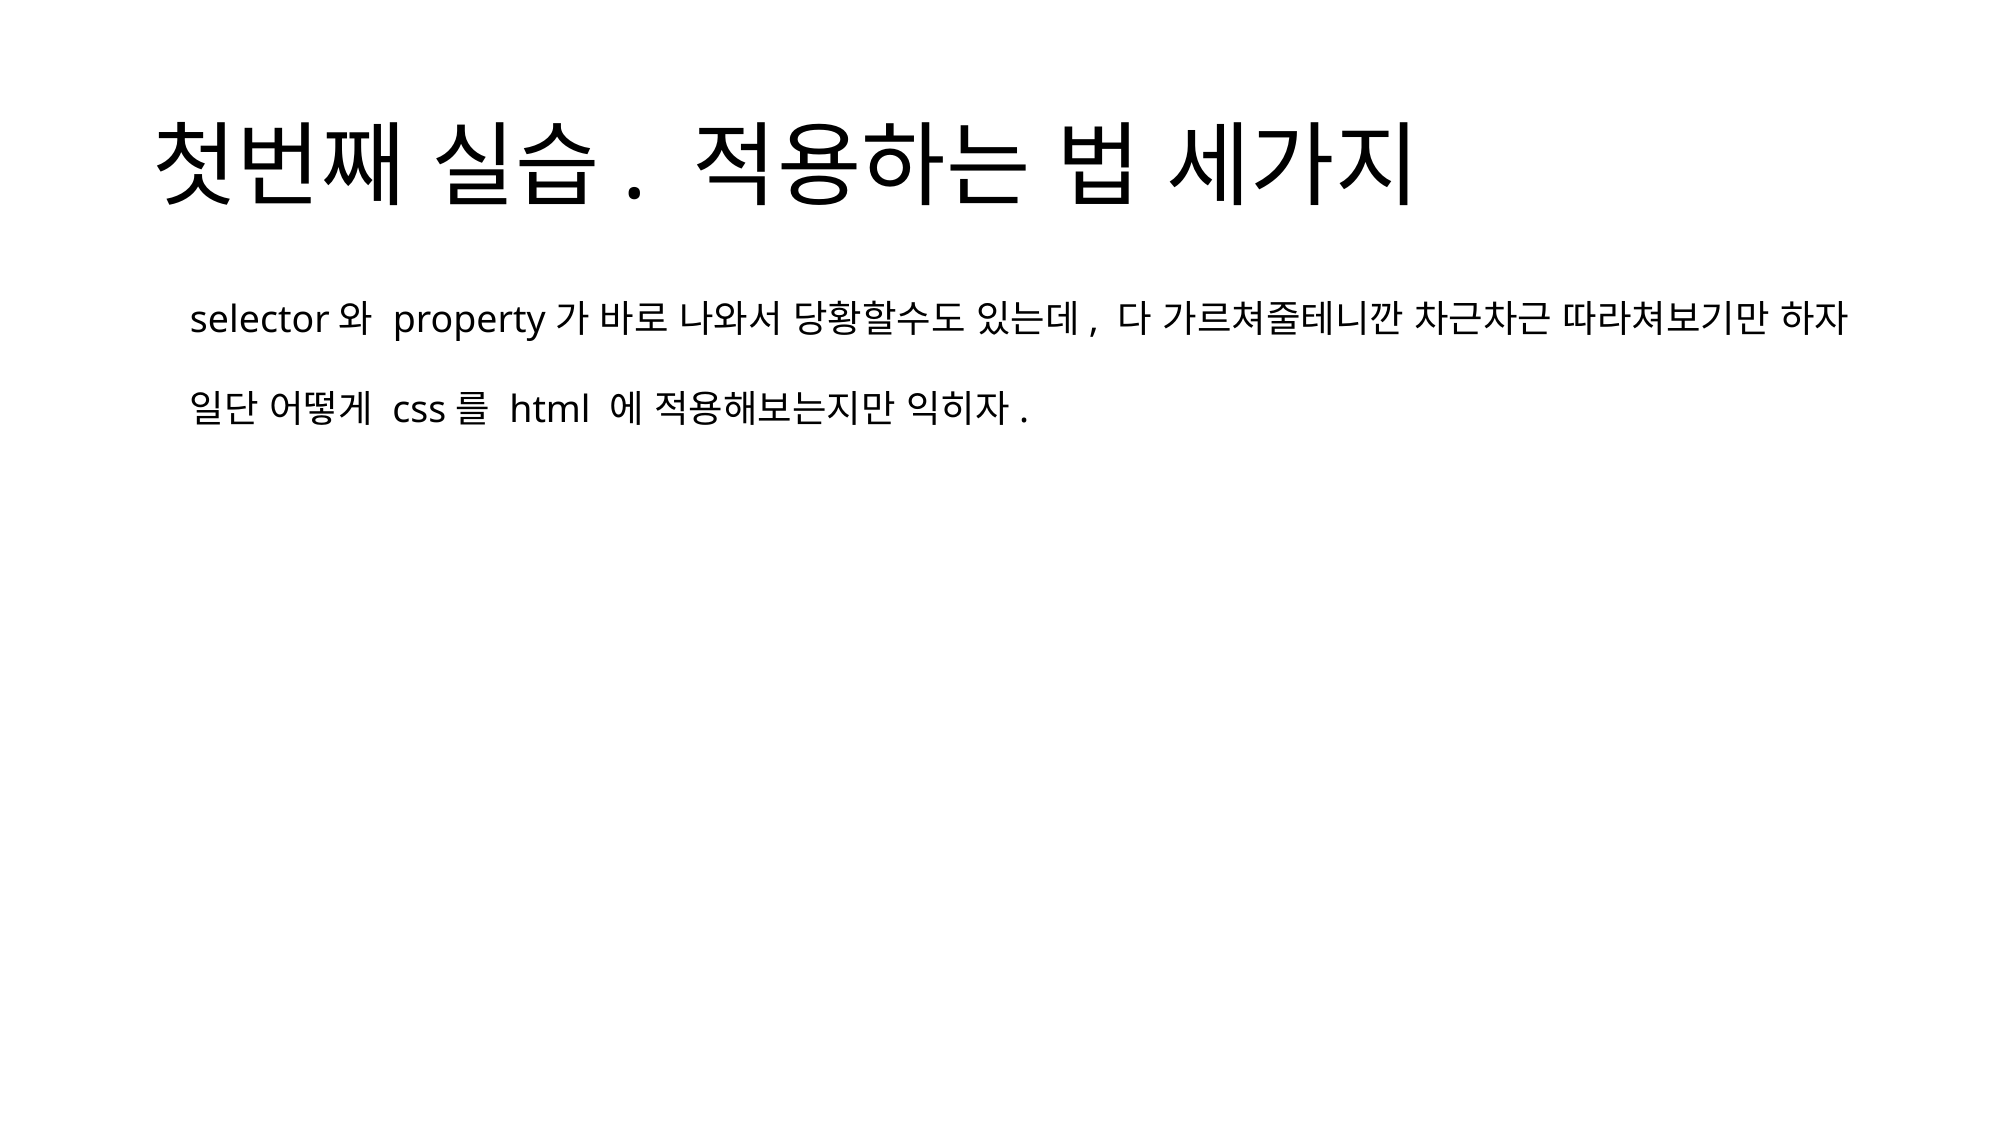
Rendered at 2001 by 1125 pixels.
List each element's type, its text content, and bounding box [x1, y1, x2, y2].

text_box selector와 property가 바로 나와서 당황할수도 있는데, 다 가르쳐줄테니깐 차근차근 따라쳐보기만 하자 일단 어떻게 css를 html 에 적용해보는지만 익히자. [175, 287, 1865, 438]
title 첫번째 실습. 적용하는 법 세가지 [137, 59, 1863, 278]
